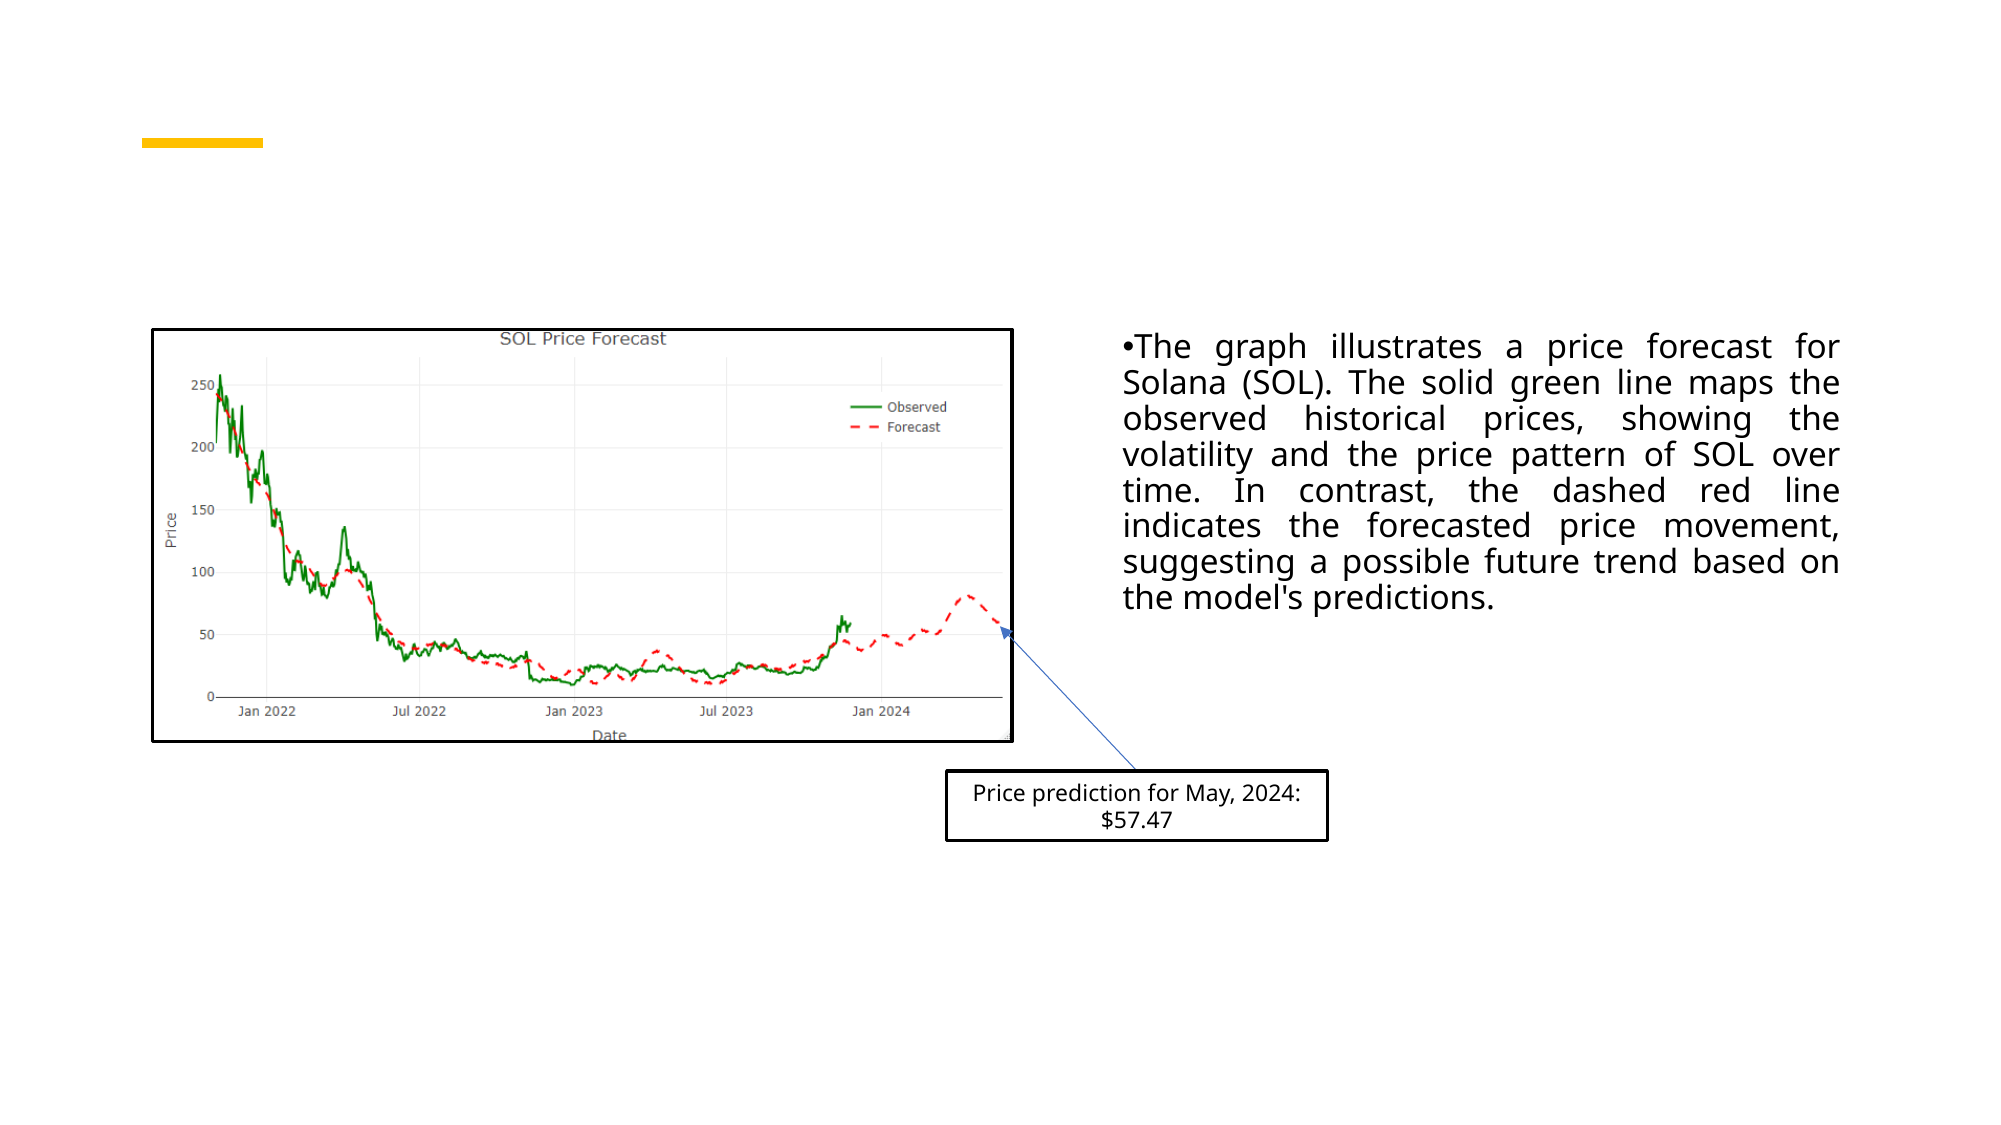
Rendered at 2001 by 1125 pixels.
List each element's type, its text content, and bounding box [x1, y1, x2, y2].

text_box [999, 626, 1137, 771]
text_box Price prediction for May, 2024: $57.47 [946, 770, 1328, 841]
picture [153, 330, 1011, 741]
text_box The graph illustrates a price forecast for Solana (SOL). The solid green line maps the observed historical prices, showing the volatility and the price pattern of SOL over time. In contrast, the dashed red line indicates the forecasted price movement, suggesting a possible future trend based on the model's predictions. [1107, 322, 1857, 1125]
